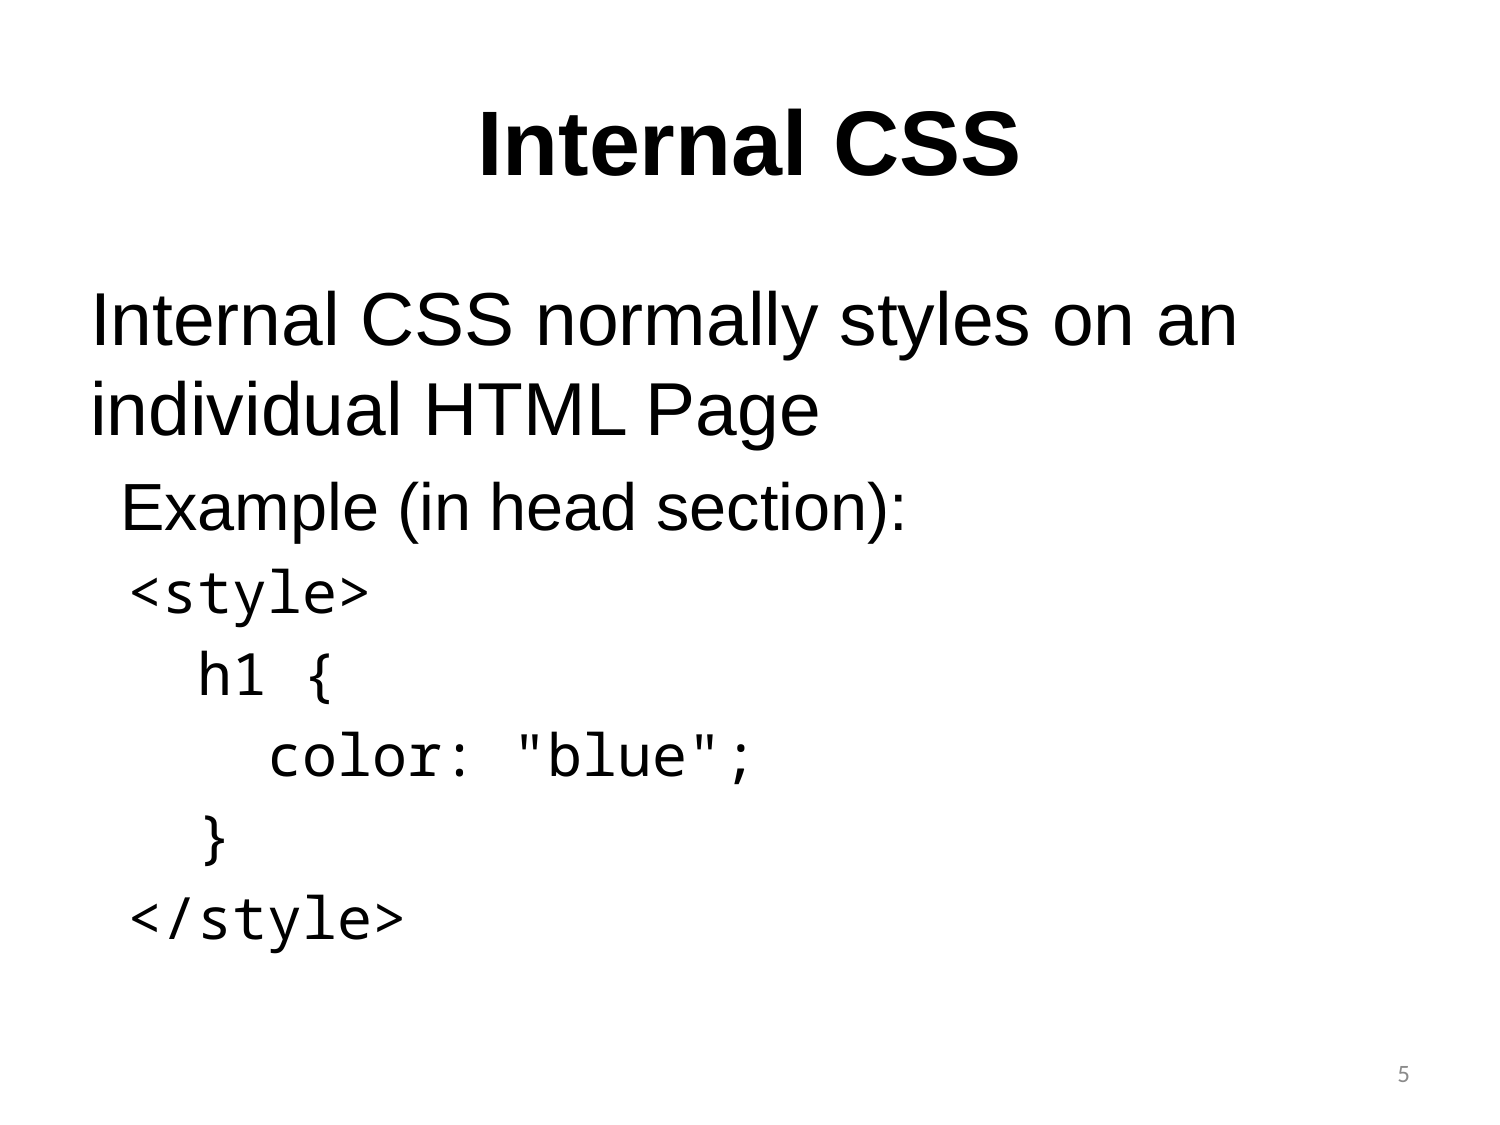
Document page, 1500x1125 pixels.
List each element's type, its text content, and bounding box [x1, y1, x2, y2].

title Internal CSS [75, 45, 1425, 233]
list Internal CSS normally styles on an individual HTML Page Example (in head section): <style> h1 { color: "blue"; } </style> [75, 262, 1425, 1005]
slide_number 5 [1074, 1042, 1425, 1103]
